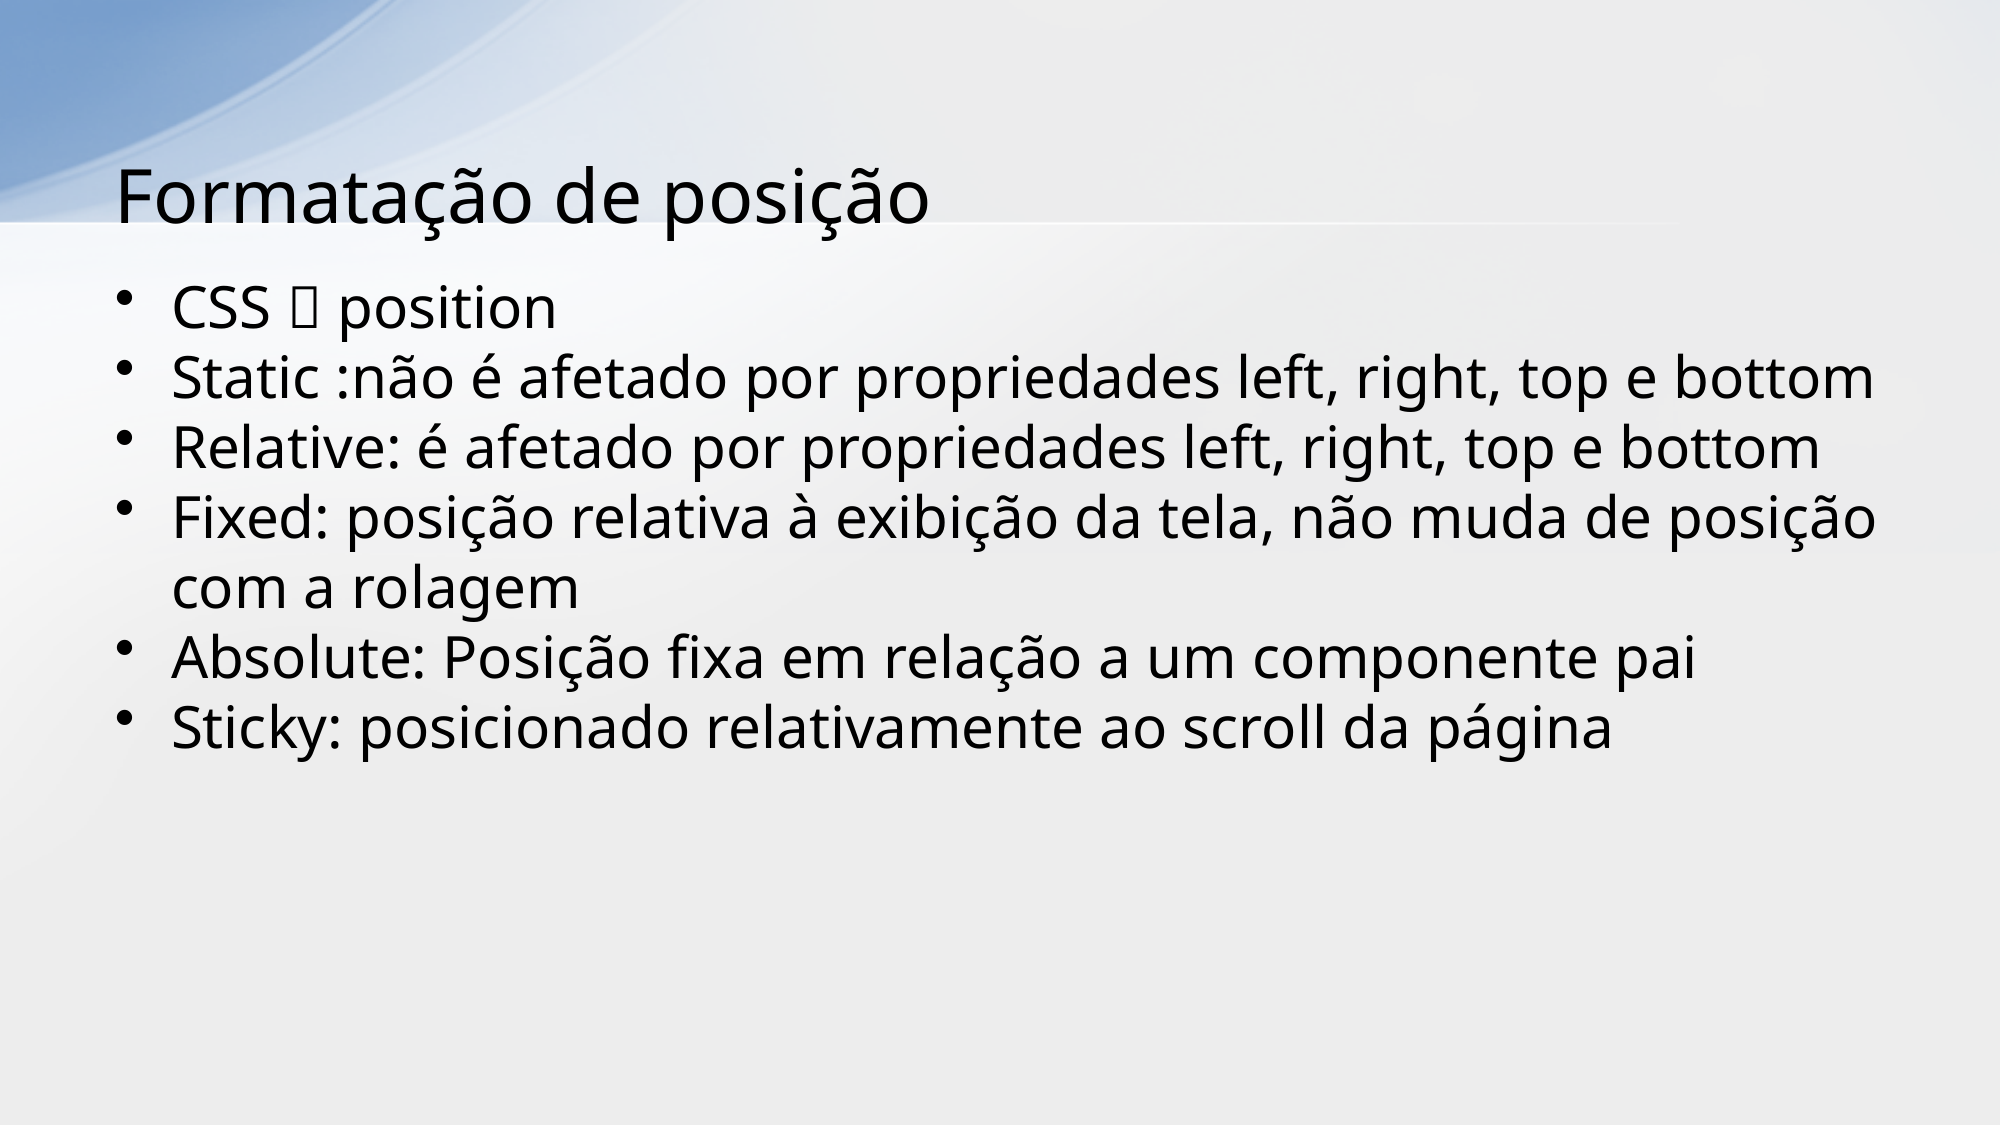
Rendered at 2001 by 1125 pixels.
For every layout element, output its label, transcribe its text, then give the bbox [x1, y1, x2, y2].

title Formatação de posição [99, 58, 1900, 247]
picture [0, 0, 2000, 1125]
list CSS  position Static :não é afetado por propriedades left, right, top e bottom Relative: é afetado por propriedades left, right, top e bottom Fixed: posição relativa à exibição da tela, não muda de posição com a rolagem Absolute: Posição fixa em relação a um componente pai Sticky: posicionado relativamente ao scroll da página [99, 262, 1900, 1005]
